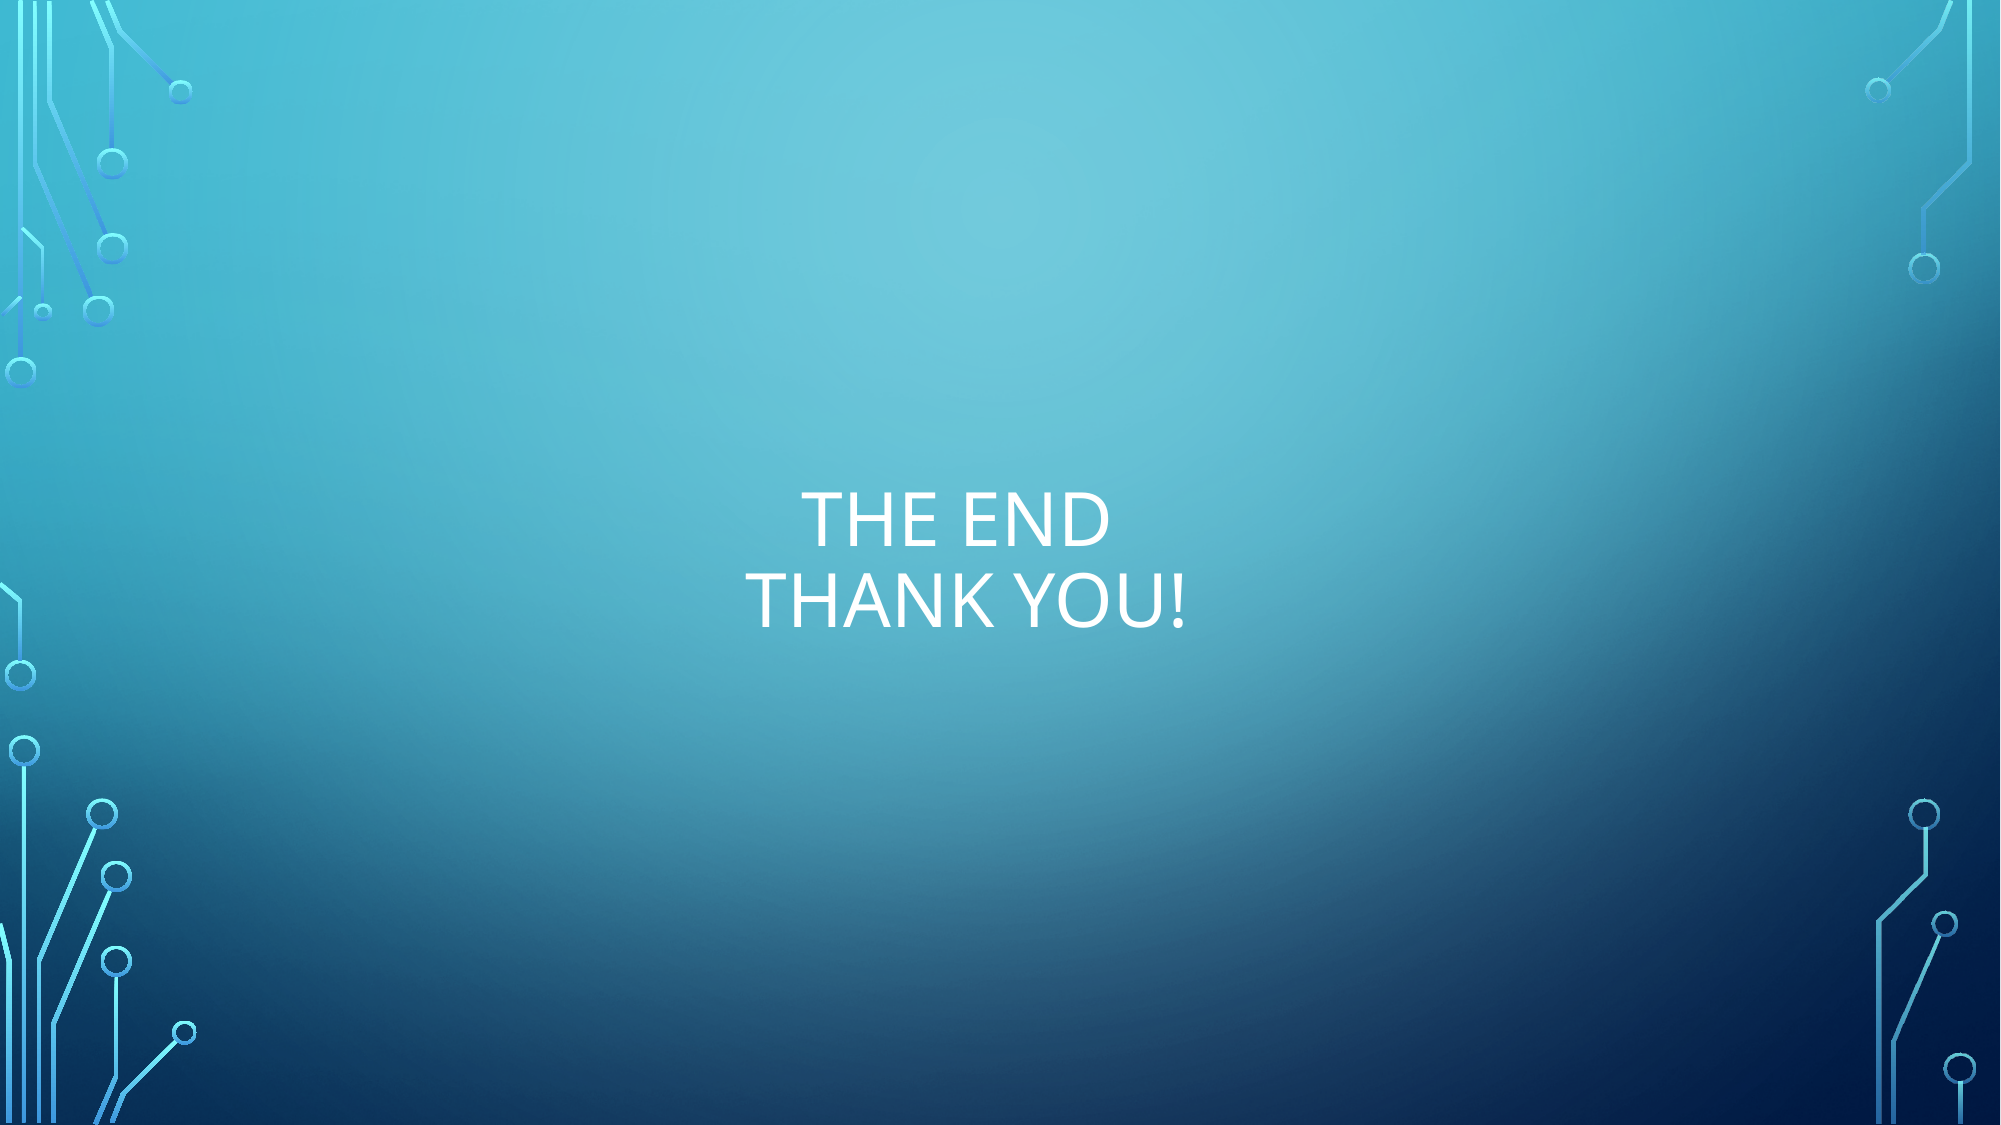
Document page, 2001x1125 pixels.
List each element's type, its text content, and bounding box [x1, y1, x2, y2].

title The END Thank you! [154, 441, 1780, 684]
